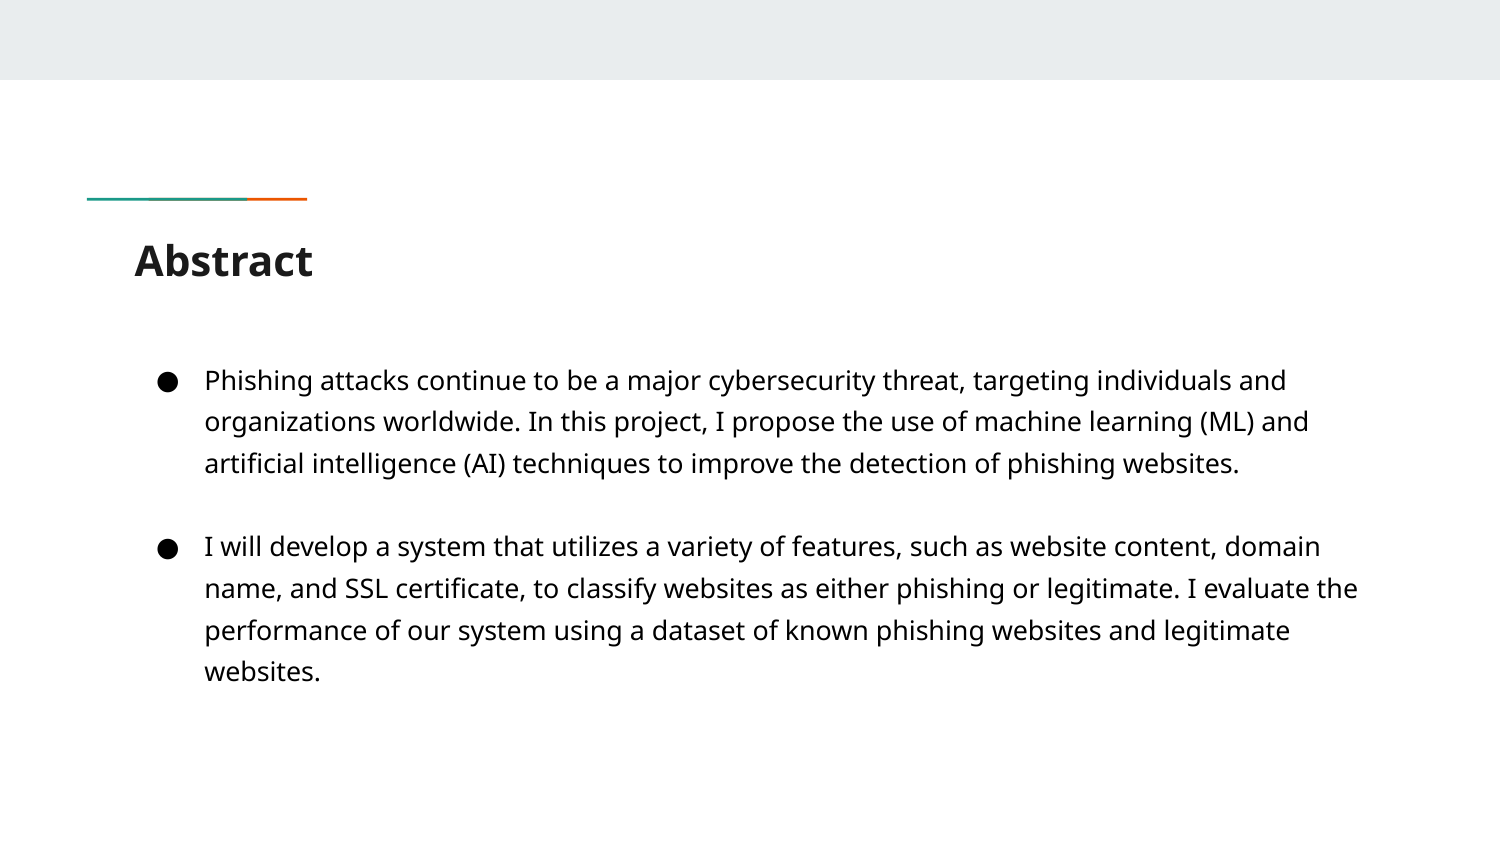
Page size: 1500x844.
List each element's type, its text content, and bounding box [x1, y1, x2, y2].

title Abstract [119, 216, 1381, 305]
list Phishing attacks continue to be a major cybersecurity threat, targeting individuals and organizations worldwide. In this project, I propose the use of machine learning (ML) and artificial intelligence (AI) techniques to improve the detection of phishing websites. I will develop a system that utilizes a variety of features, such as website content, domain name, and SSL certificate, to classify websites as either phishing or legitimate. I evaluate the performance of our system using a dataset of known phishing websites and legitimate websites. [119, 341, 1381, 712]
